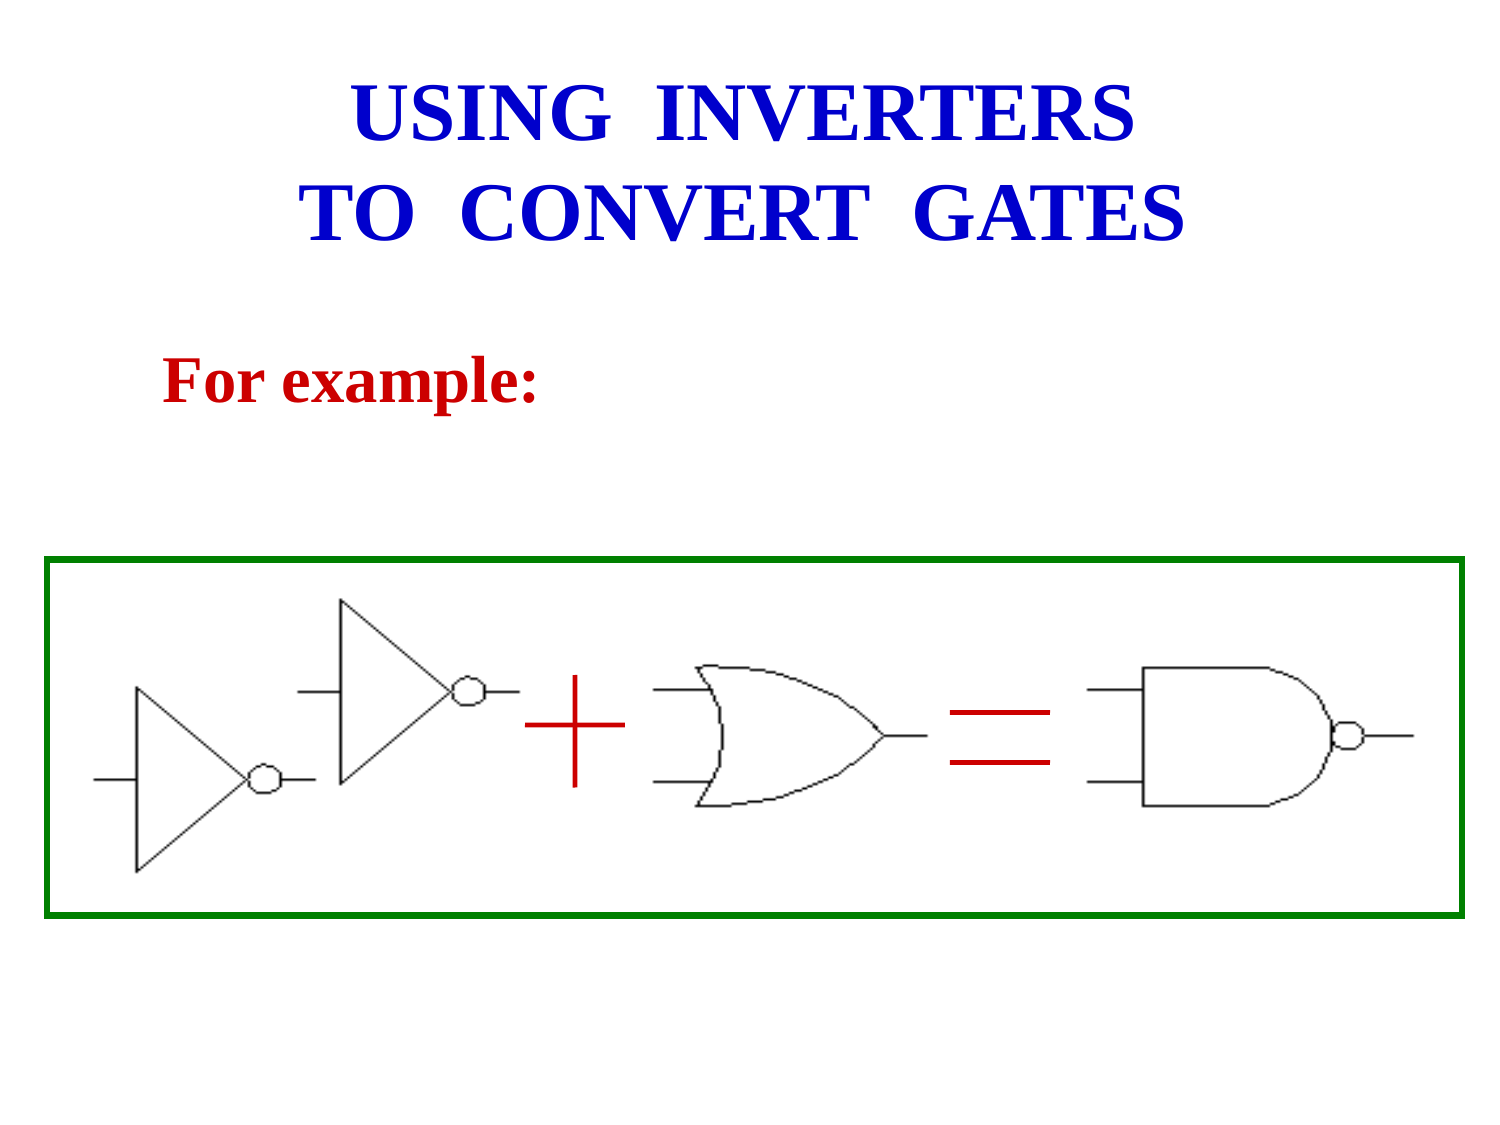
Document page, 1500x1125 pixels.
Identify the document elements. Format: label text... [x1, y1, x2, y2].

text_box USING INVERTERS TO CONVERT GATES [275, 49, 1212, 265]
text_box For example: [147, 328, 557, 423]
picture [49, 562, 1459, 913]
